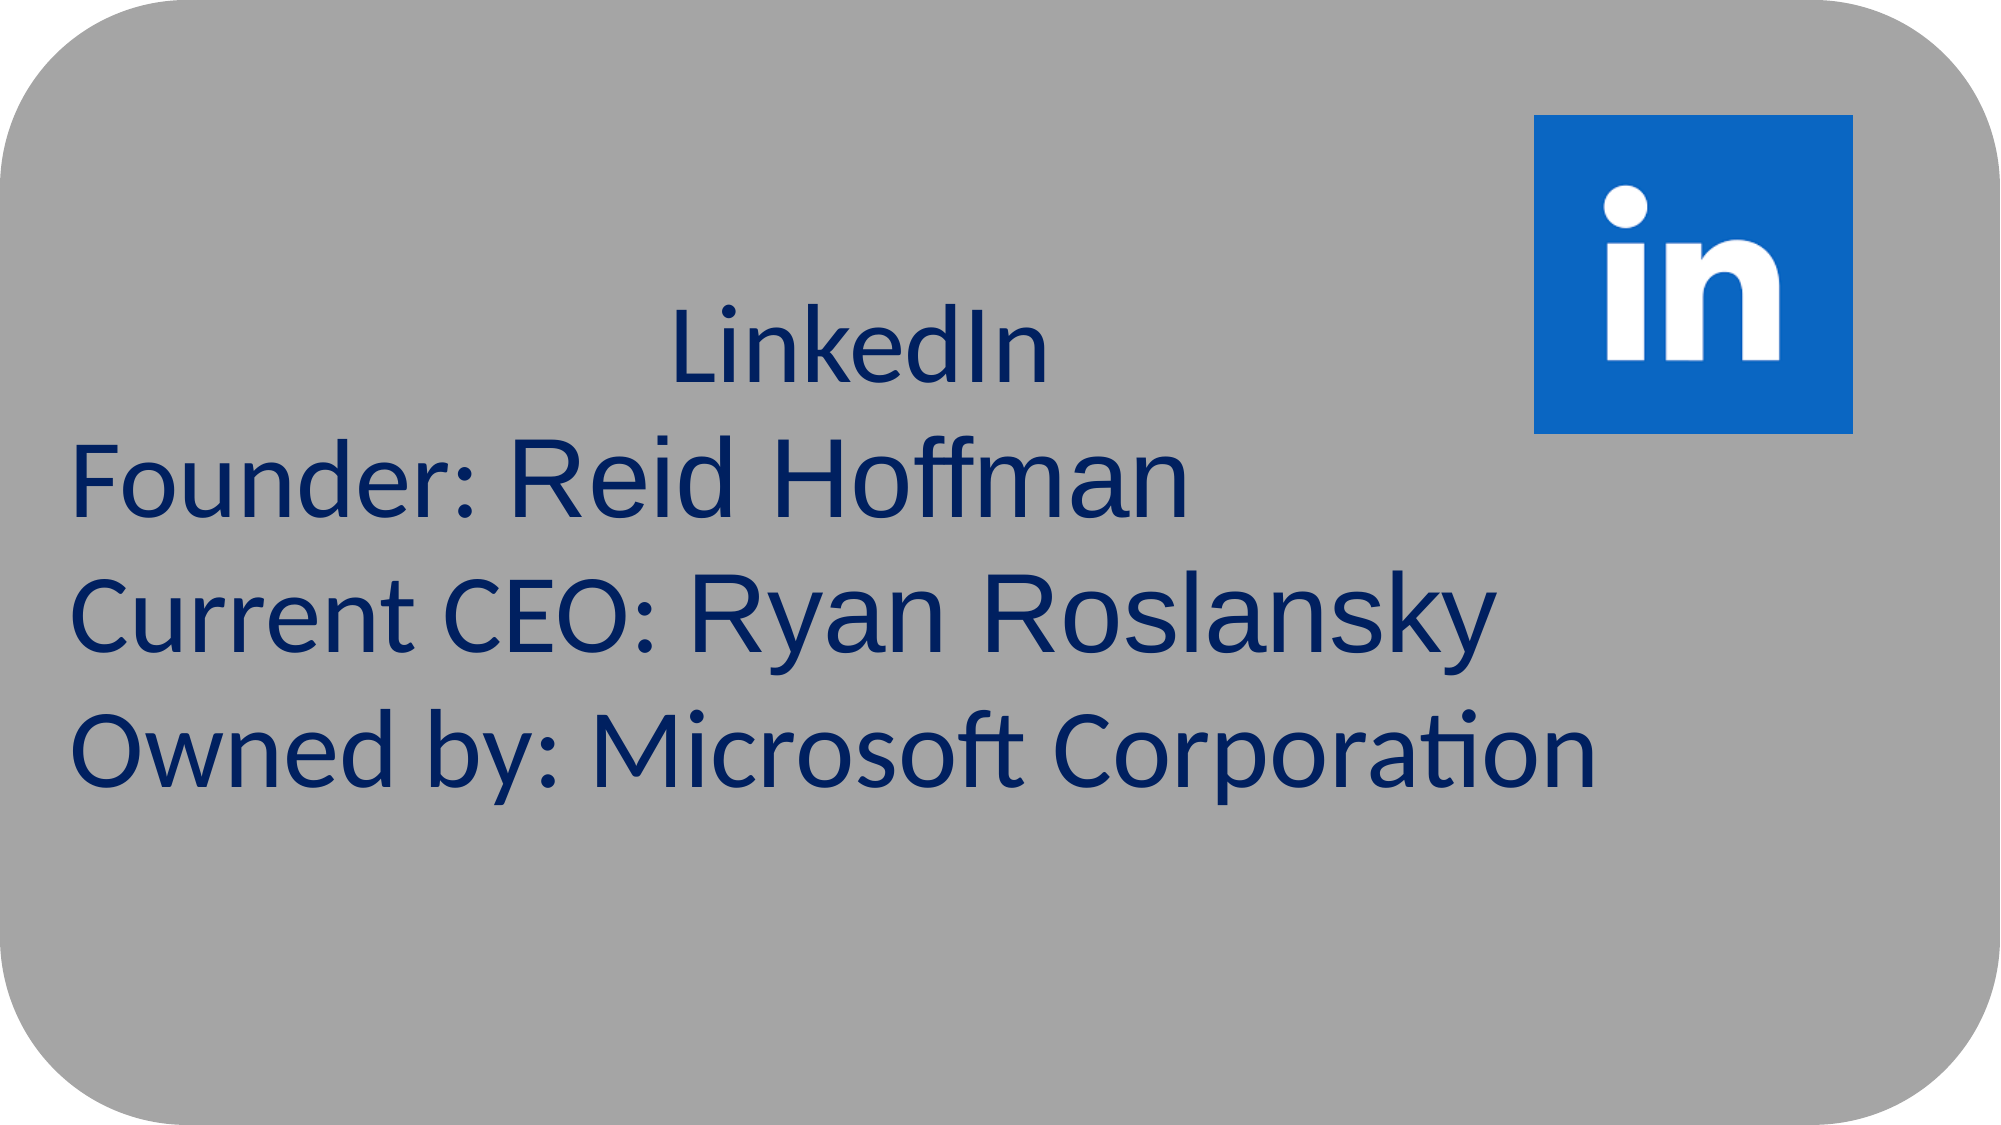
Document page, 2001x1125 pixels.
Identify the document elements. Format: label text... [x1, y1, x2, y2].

picture [1534, 115, 1853, 434]
text_box LinkedIn Founder: Reid Hoffman Current CEO: Ryan Roslansky Owned by: Microsoft Corporation [0, 0, 2000, 1125]
